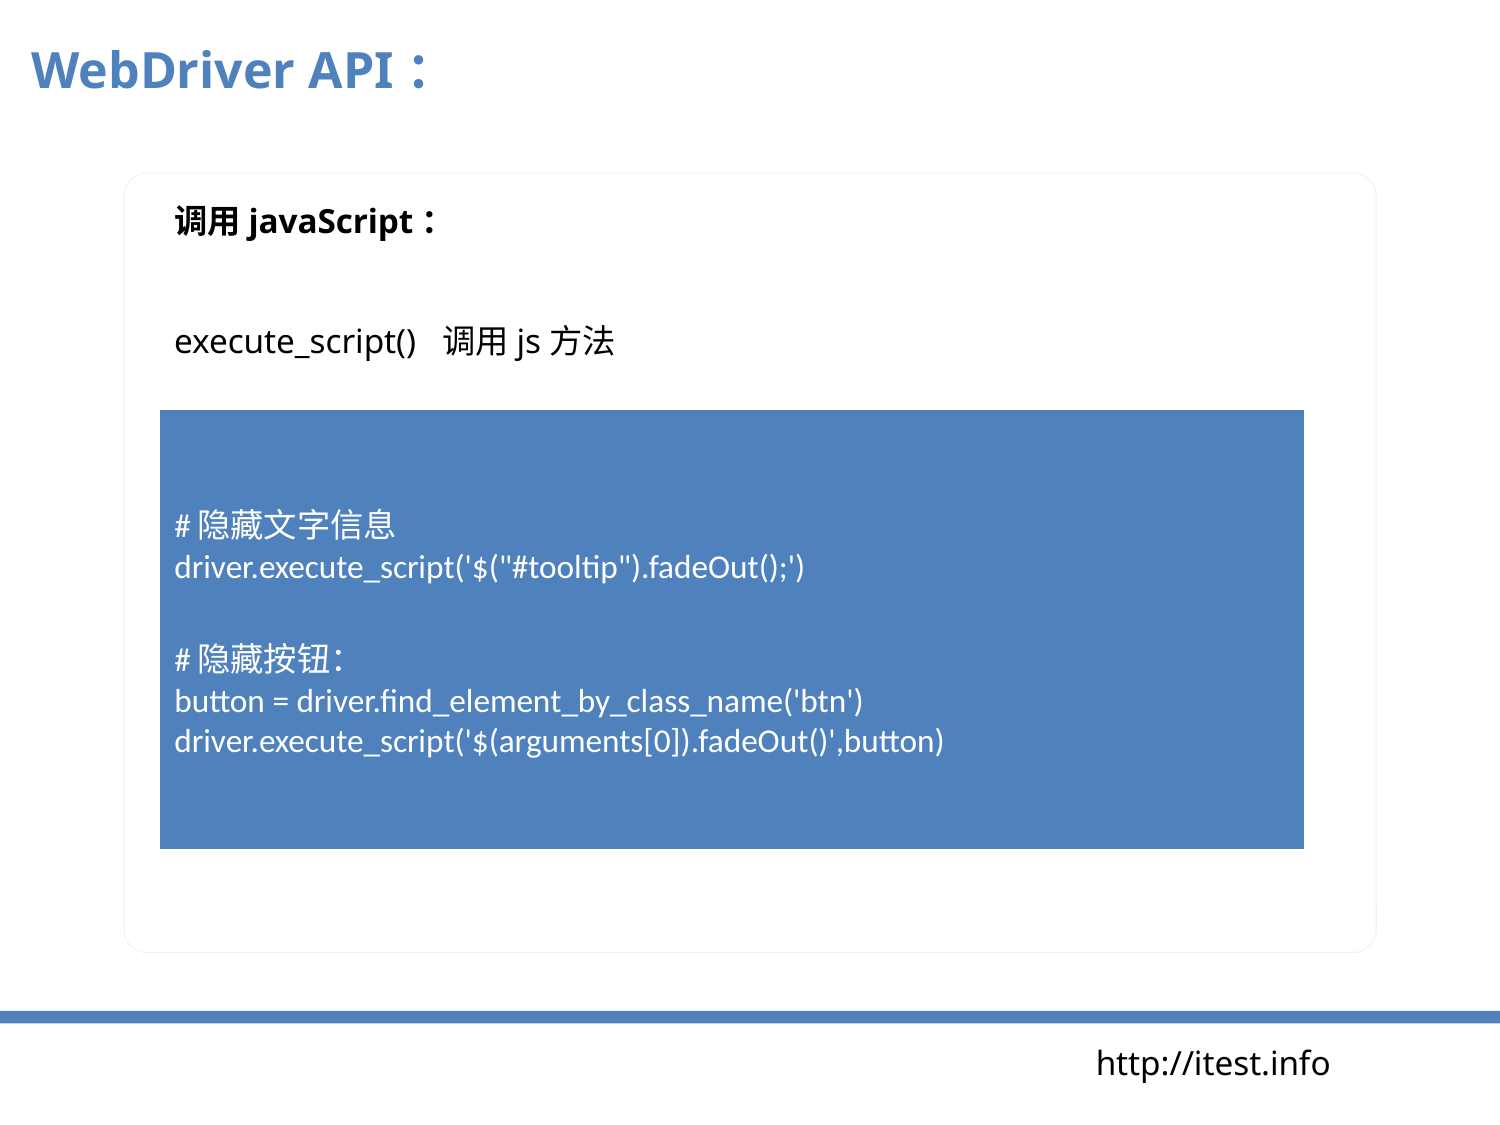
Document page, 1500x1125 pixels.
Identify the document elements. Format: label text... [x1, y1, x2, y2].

text_box WebDriver API： [16, 30, 471, 106]
text_box [0, 1010, 1500, 1024]
text_box 调用javaScript： execute_script() 调用js方法 [159, 172, 1294, 408]
table_header #隐藏文字信息 driver.execute_script('$("#tooltip").fadeOut();') #隐藏按钮： button = driver.find_element_by_class_name('btn') driver.execute_script('$(arguments[0]).fadeOut()',button) [160, 410, 1304, 849]
text_box http://itest.info [1081, 1035, 1346, 1090]
text_box [124, 172, 1377, 953]
